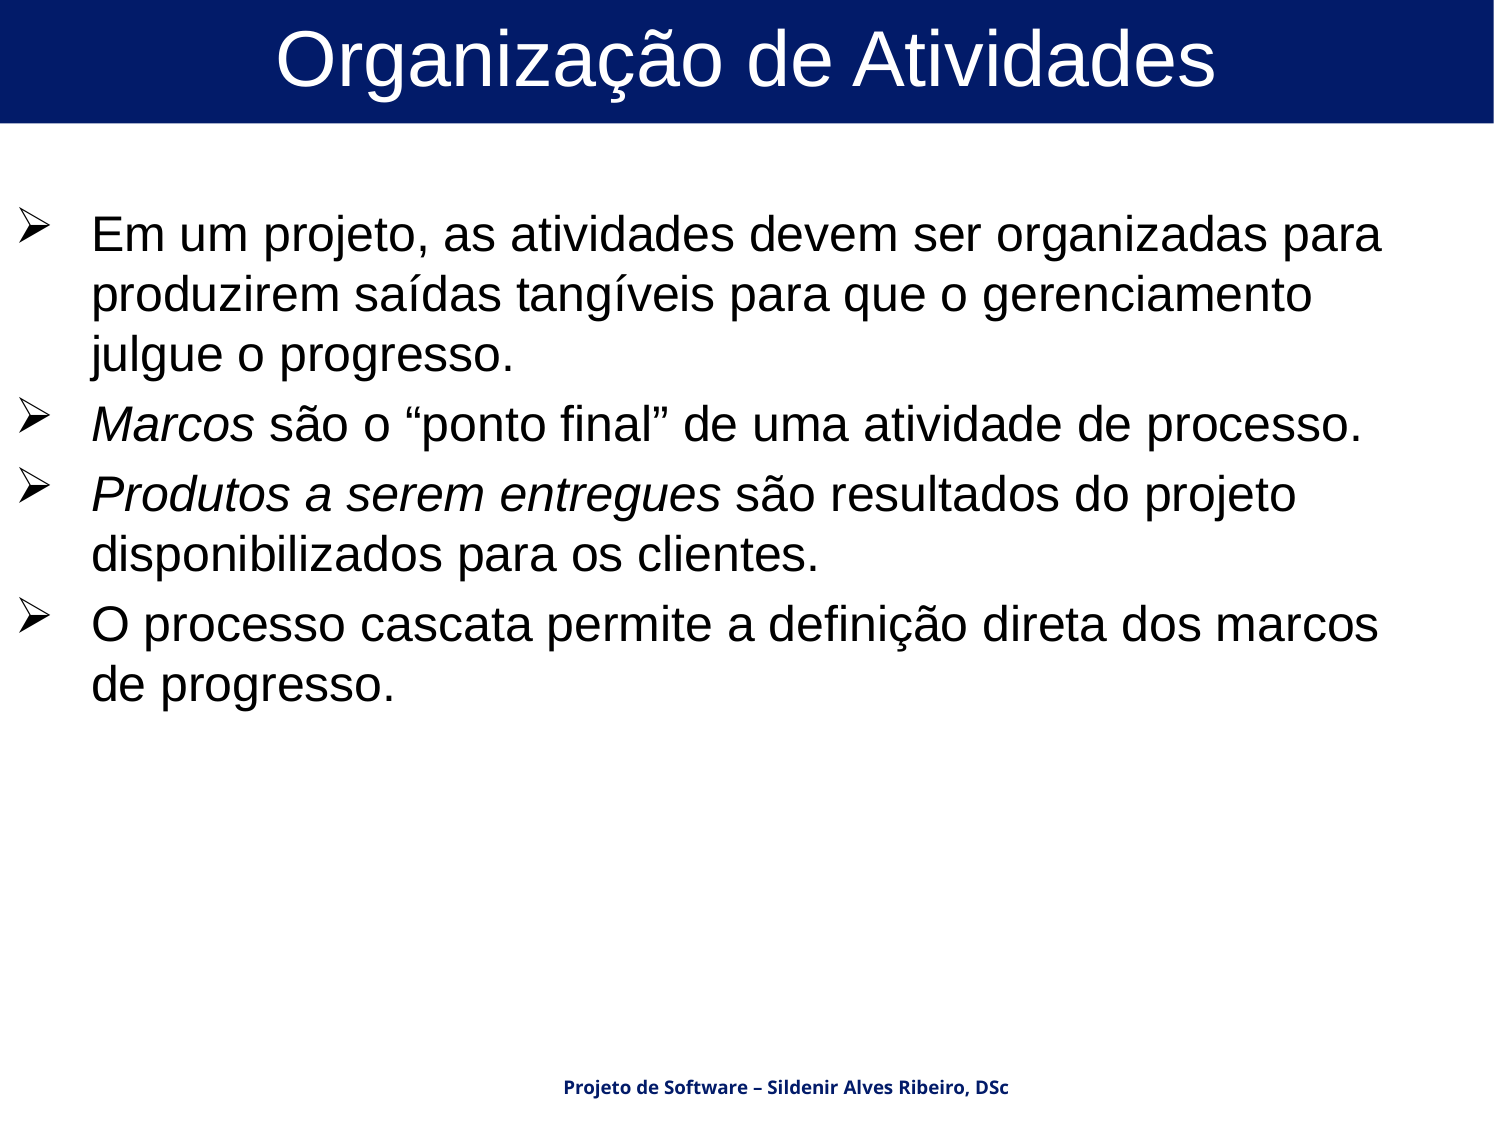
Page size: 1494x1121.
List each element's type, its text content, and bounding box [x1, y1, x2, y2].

title Organização de Atividades [0, 0, 1494, 124]
list Em um projeto, as atividades devem ser organizadas para produzirem saídas tangíveis para que o gerenciamento julgue o progresso. Marcos são o “ponto final” de uma atividade de processo. Produtos a serem entregues são resultados do projeto disponibilizados para os clientes. O processo cascata permite a definição direta dos marcos de progresso. [0, 194, 1437, 949]
text_box Projeto de Software – Sildenir Alves Ribeiro, DSc [392, 1068, 1180, 1106]
